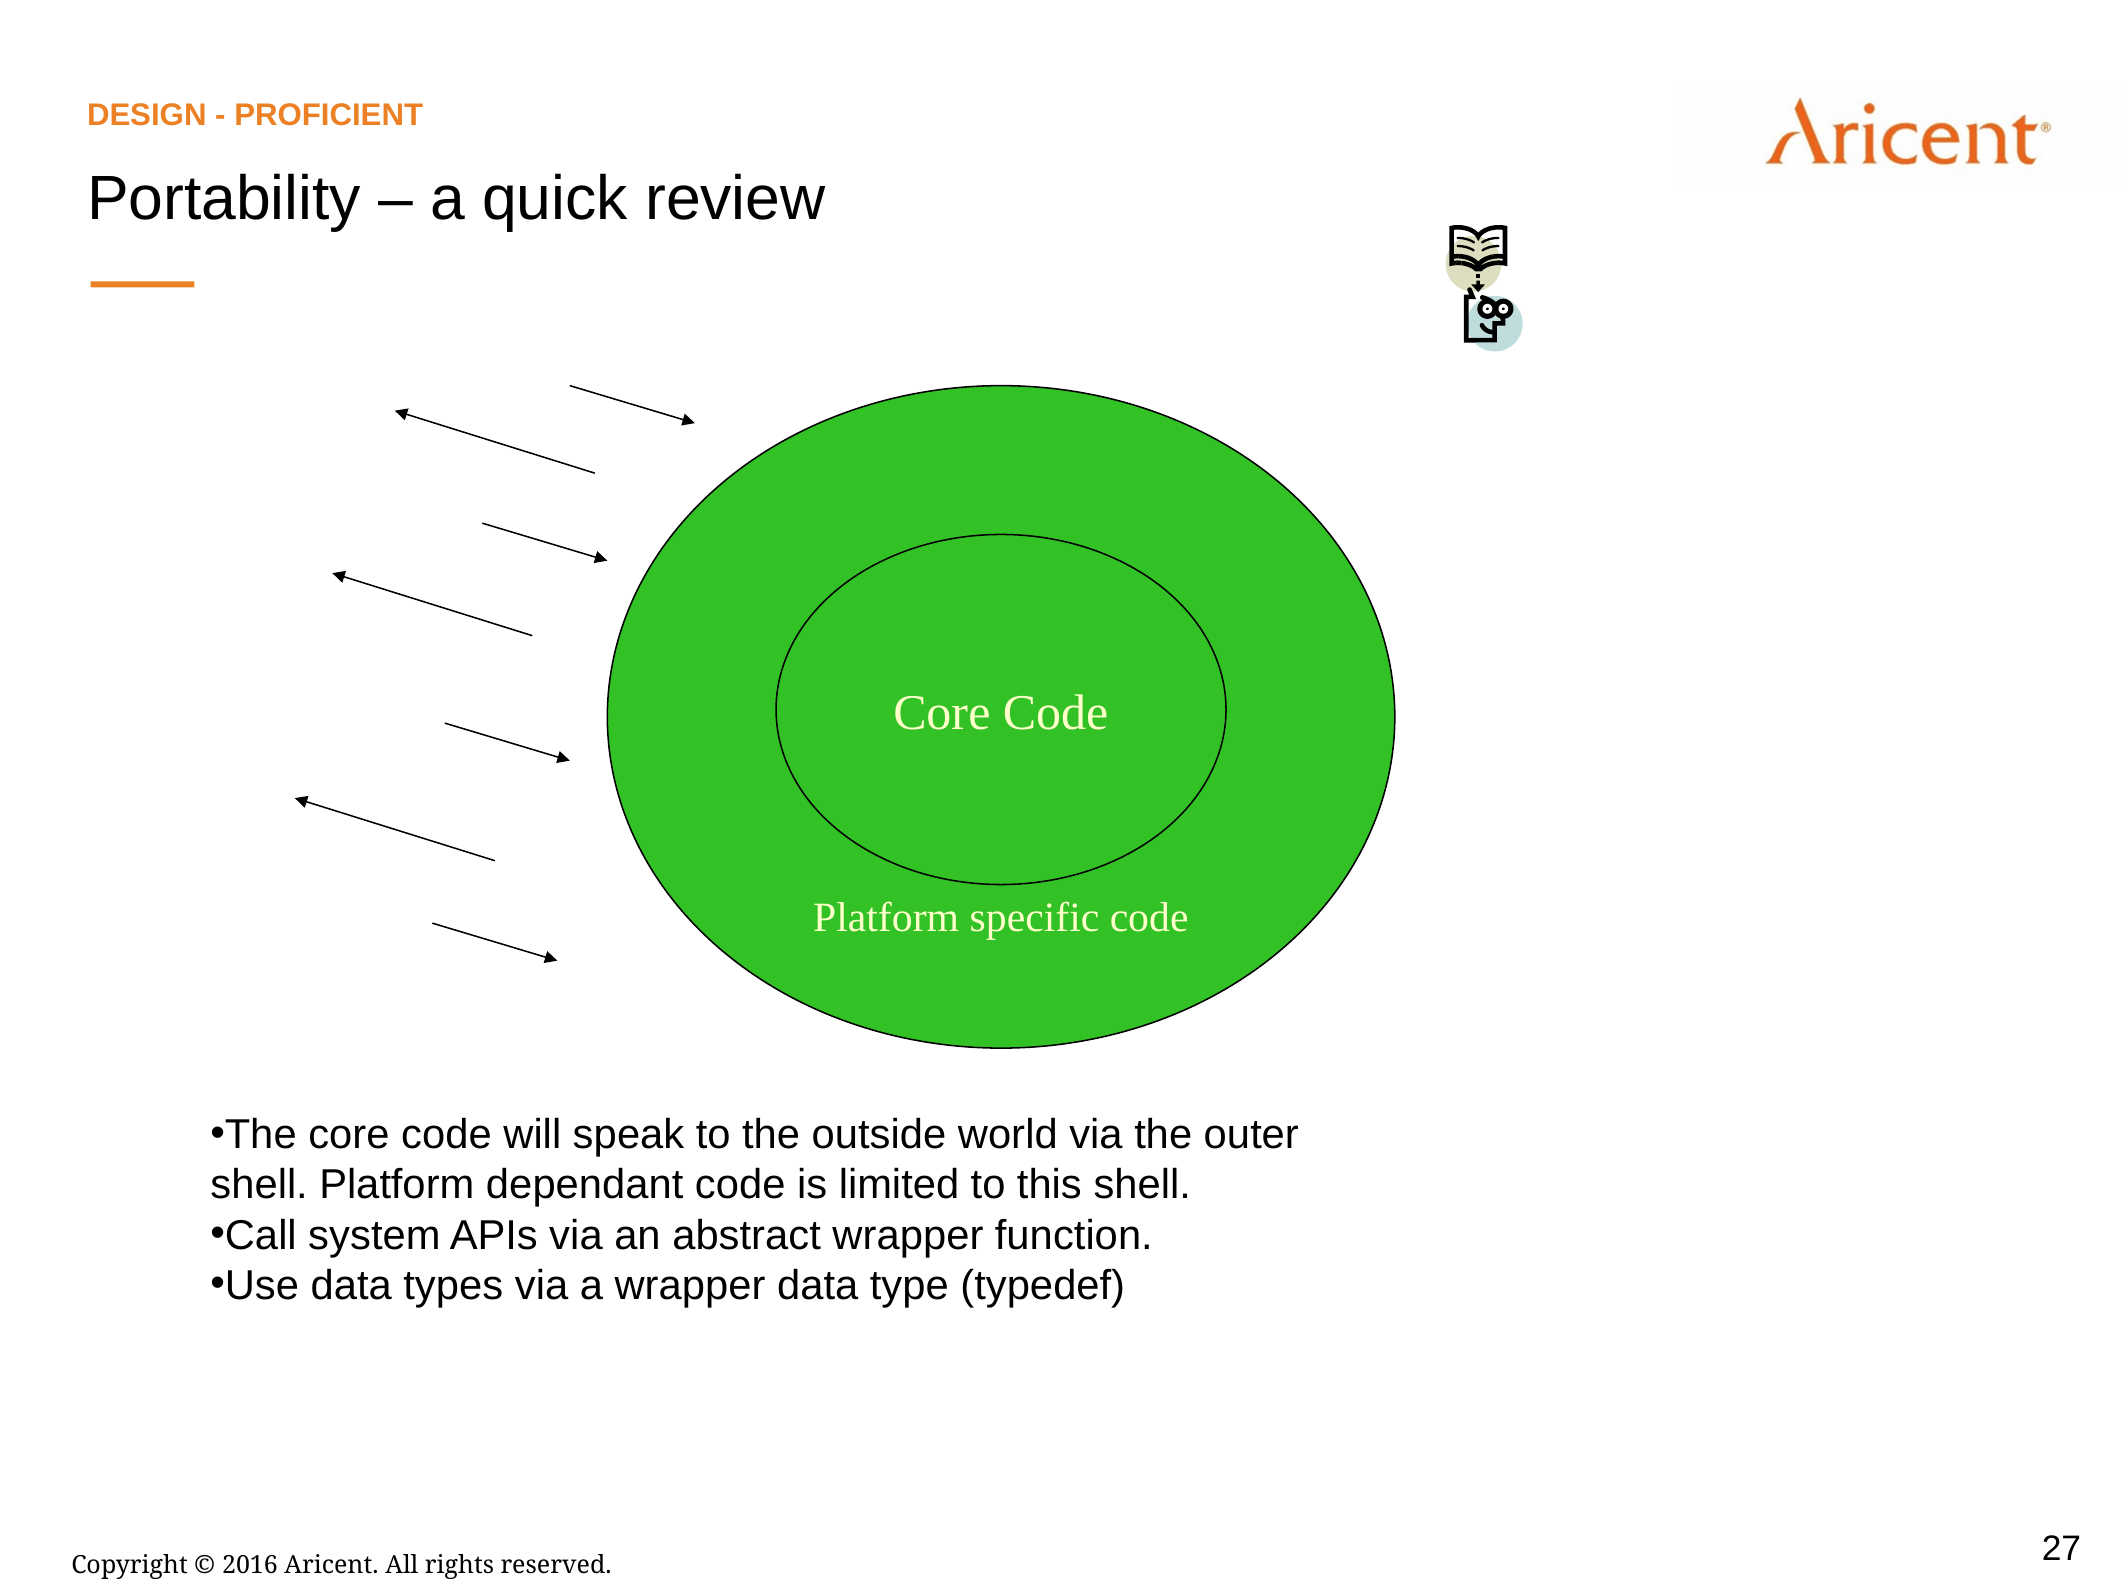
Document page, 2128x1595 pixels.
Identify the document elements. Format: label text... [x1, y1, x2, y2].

picture [1675, 82, 2128, 189]
list DeSIGN - Proficient [72, 46, 1742, 140]
list Portability – a quick review [72, 150, 1742, 277]
text_box [444, 723, 570, 763]
text_box The core code will speak to the outside world via the outer shell. Platform dependant code is limited to this shell. Call system APIs via an abstract wrapper function. Use data types via a wrapper data type (typedef) [195, 1099, 1359, 1315]
picture [1445, 224, 1523, 352]
text_box [432, 923, 558, 964]
text_box Core Code [776, 534, 1227, 885]
text_box [482, 523, 608, 564]
text_box [332, 570, 533, 636]
text_box [294, 795, 495, 861]
text_box [569, 385, 695, 426]
text_box [394, 408, 595, 474]
text_box Platform specific code [607, 385, 1395, 1049]
